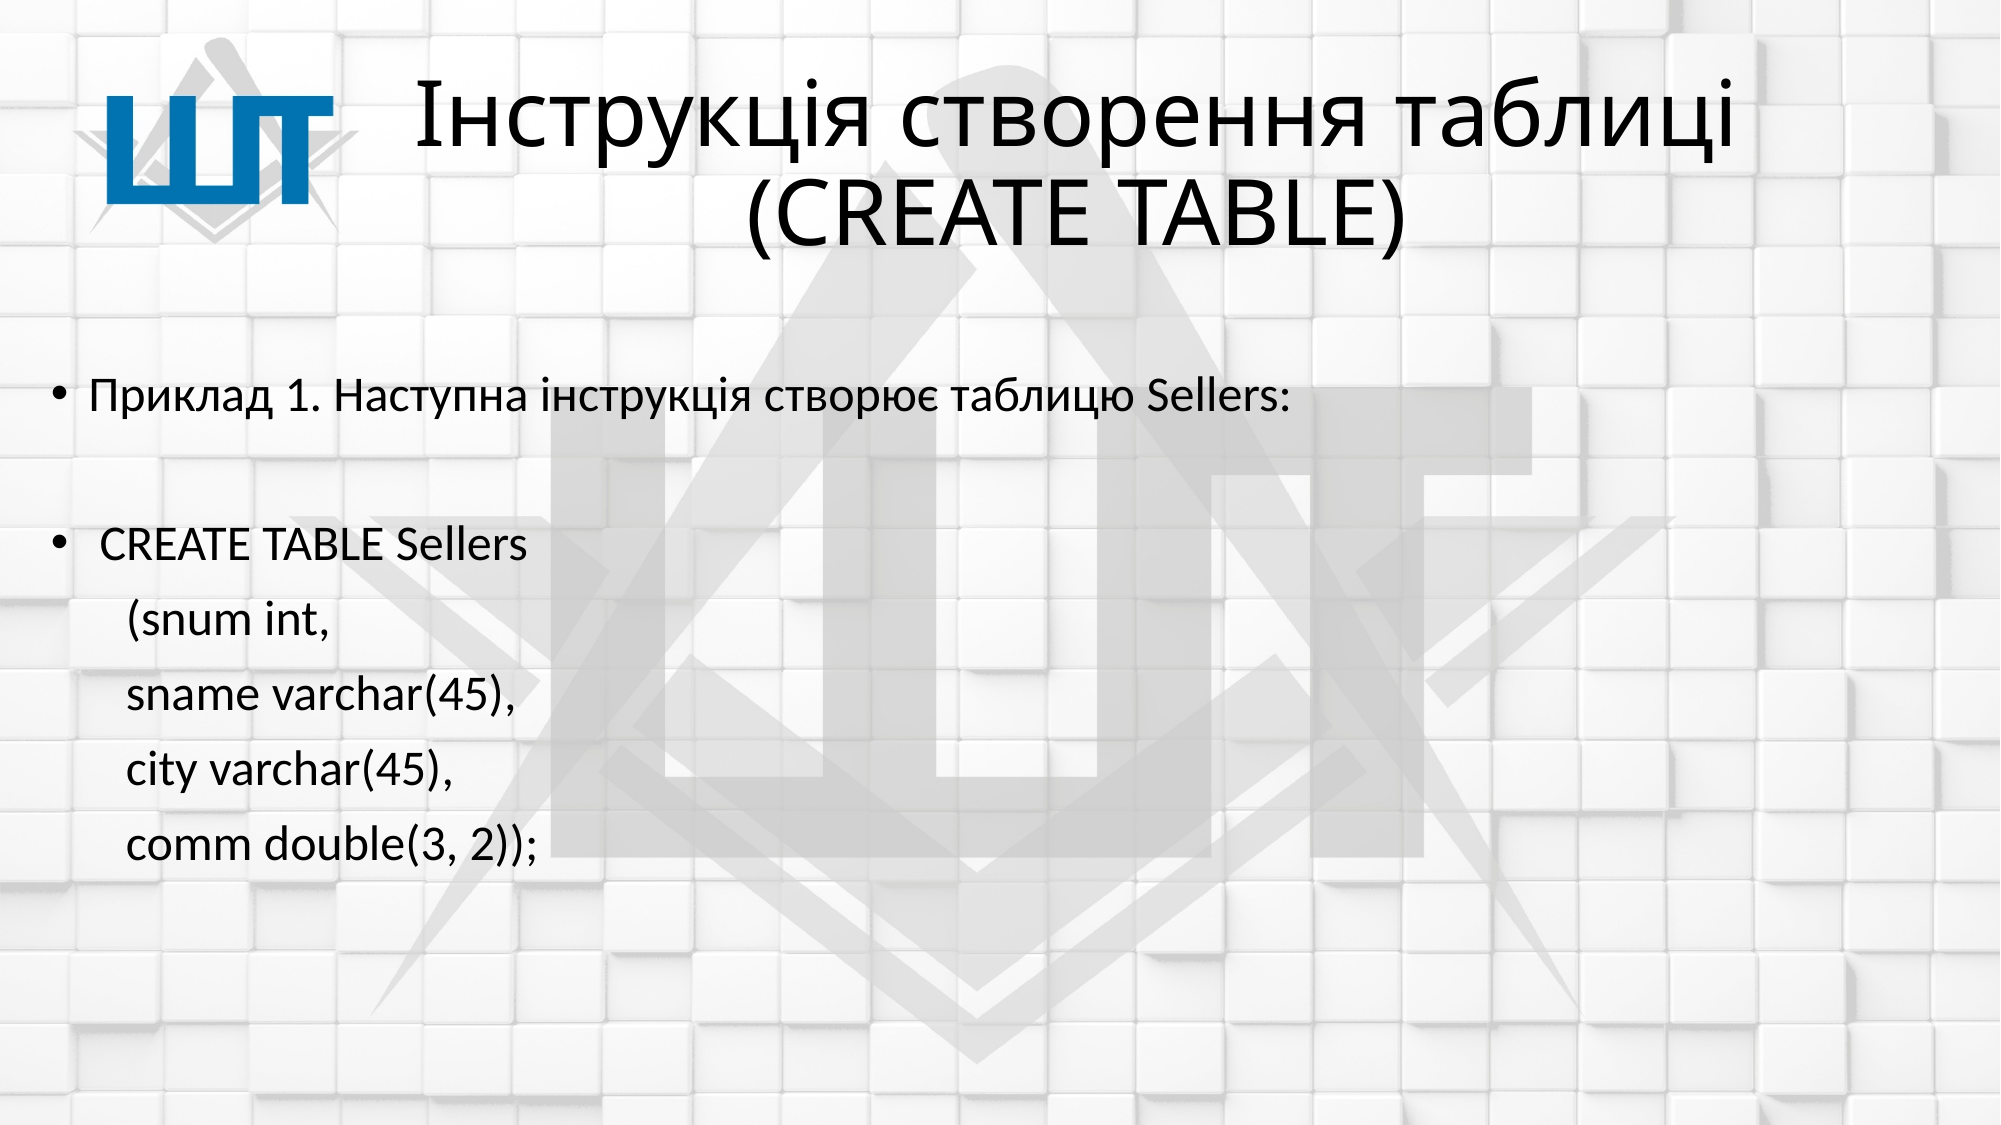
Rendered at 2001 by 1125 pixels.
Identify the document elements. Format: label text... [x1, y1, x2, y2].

picture [0, 0, 2000, 1125]
title Інструкція створення таблиці (CREATE TABLE) [291, 59, 1863, 278]
list Приклад 1. Наступна інструкція створює таблицю Sellers: CREATE TABLE Sellers (snum int, sname varchar(45), city varchar(45), comm double(3, 2)); [36, 360, 1876, 921]
